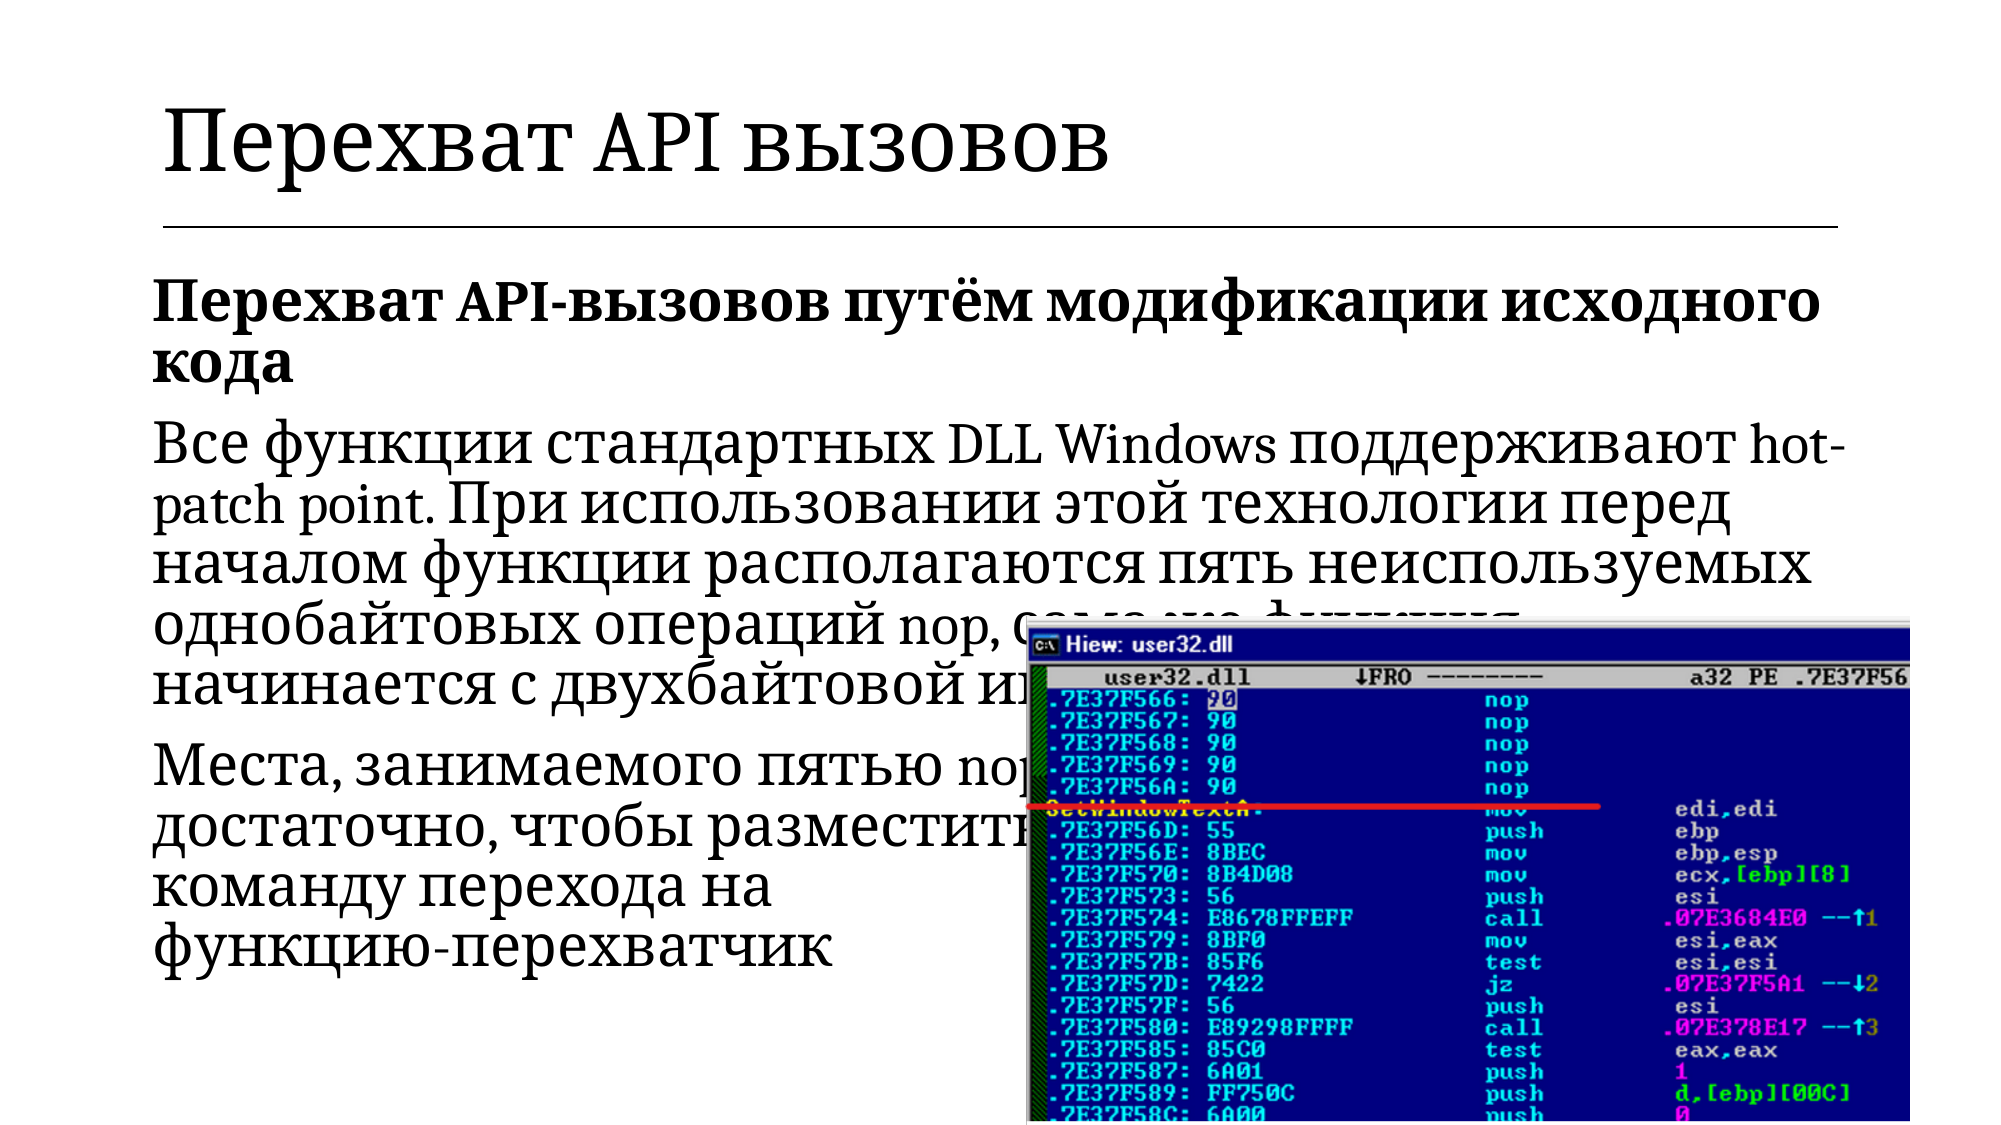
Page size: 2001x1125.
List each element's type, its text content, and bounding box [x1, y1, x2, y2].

table_header Перехват API вызовов [163, 60, 1838, 226]
picture [1024, 616, 1910, 1125]
list Перехват API-вызовов путём модификации исходного кода Все функции стандартных DLL Windows поддерживают hot-patch point. При использовании этой технологии перед началом функции располагаются пять неиспользуемых однобайтовых операций nop, сама же функция начинается с двухбайтовой инструкции mov edi, edi. Места, занимаемого пятью nop, достаточно, чтобы разместить команду перехода на функцию-перехватчик [137, 266, 1872, 1107]
